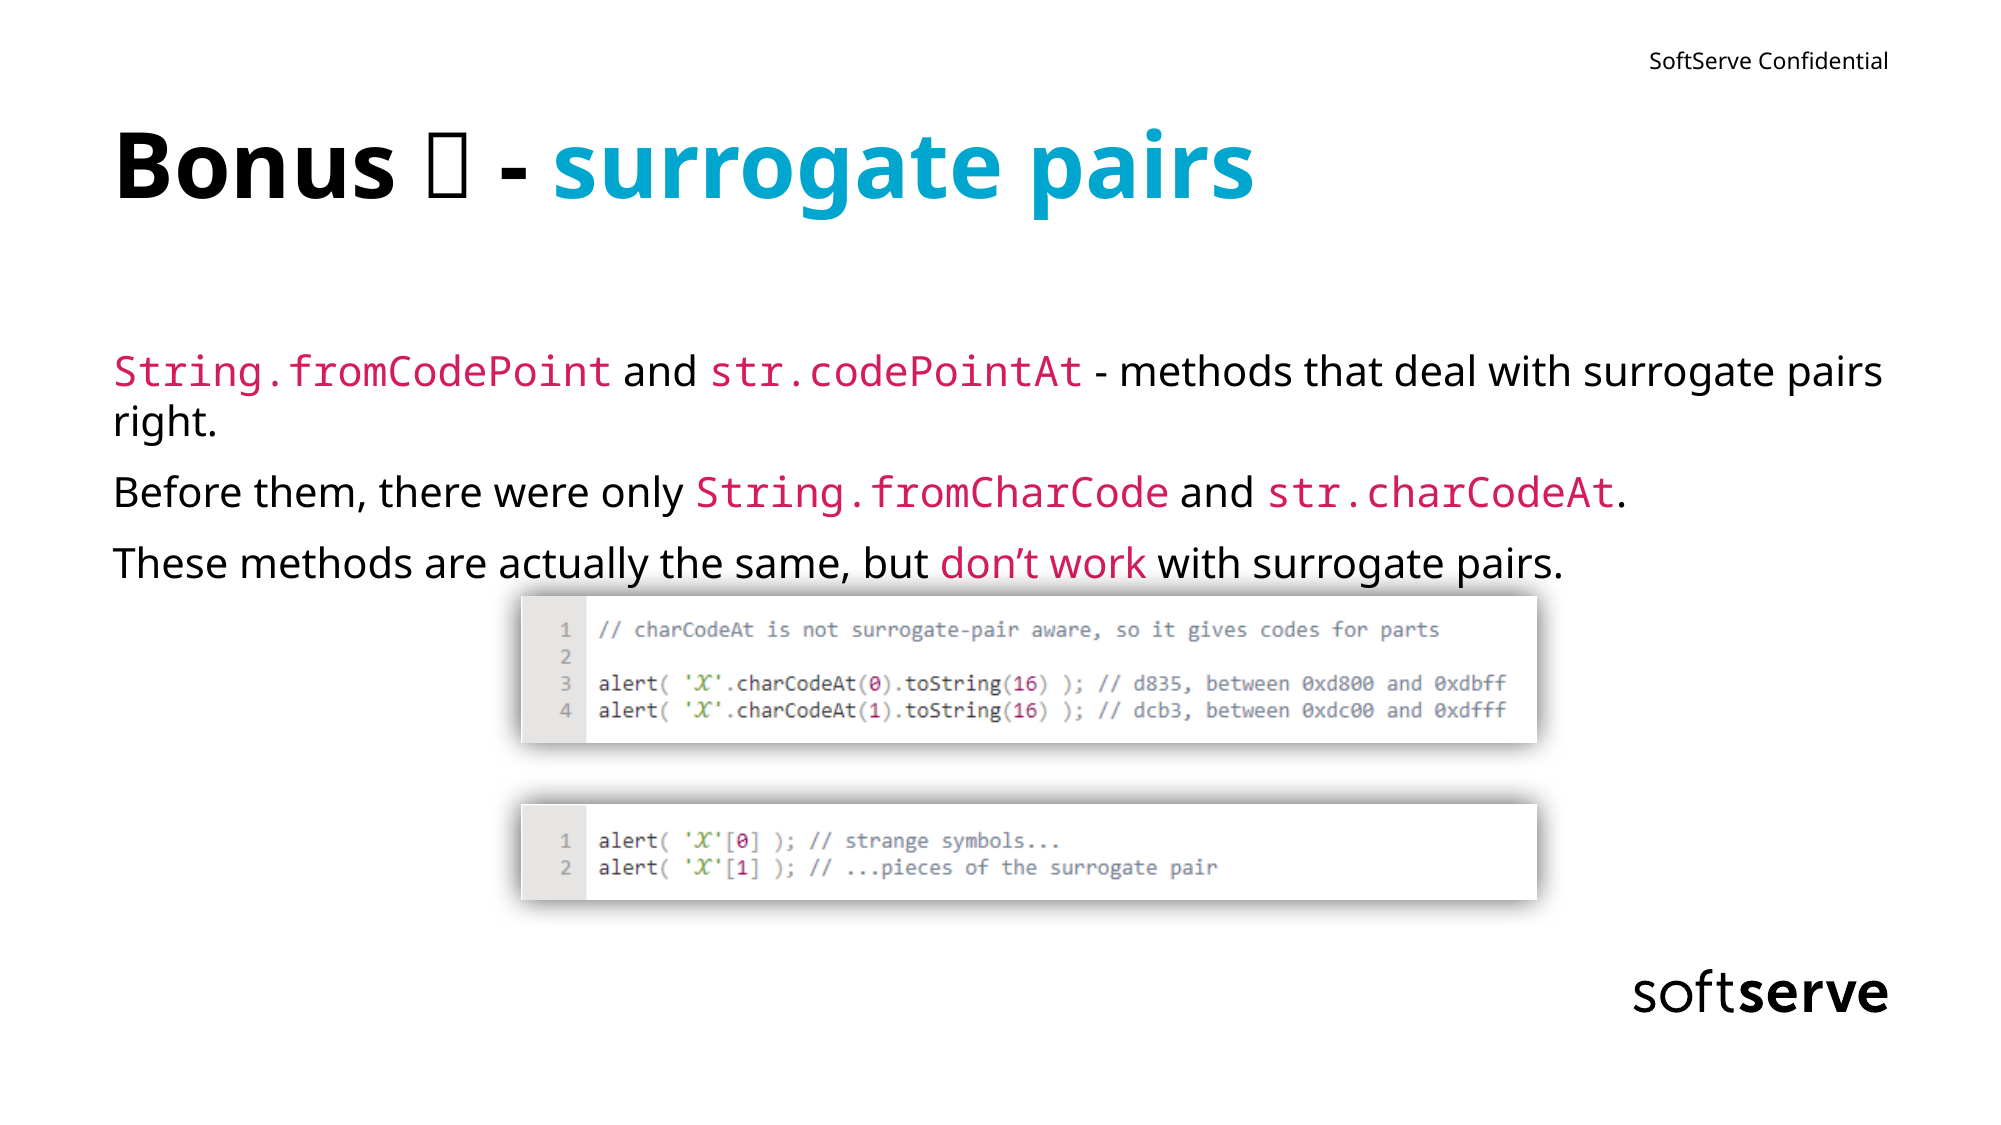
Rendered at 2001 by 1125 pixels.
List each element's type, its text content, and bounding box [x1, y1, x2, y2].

picture [521, 804, 1537, 900]
title Bonus  - surrogate pairs [112, 112, 1888, 225]
list String.fromCodePoint and str.codePointAt - methods that deal with surrogate pairs right. Before them, there were only String.fromCharCode and str.charCodeAt. These methods are actually the same, but don’t work with surrogate pairs. [112, 337, 1946, 900]
picture [521, 596, 1537, 743]
